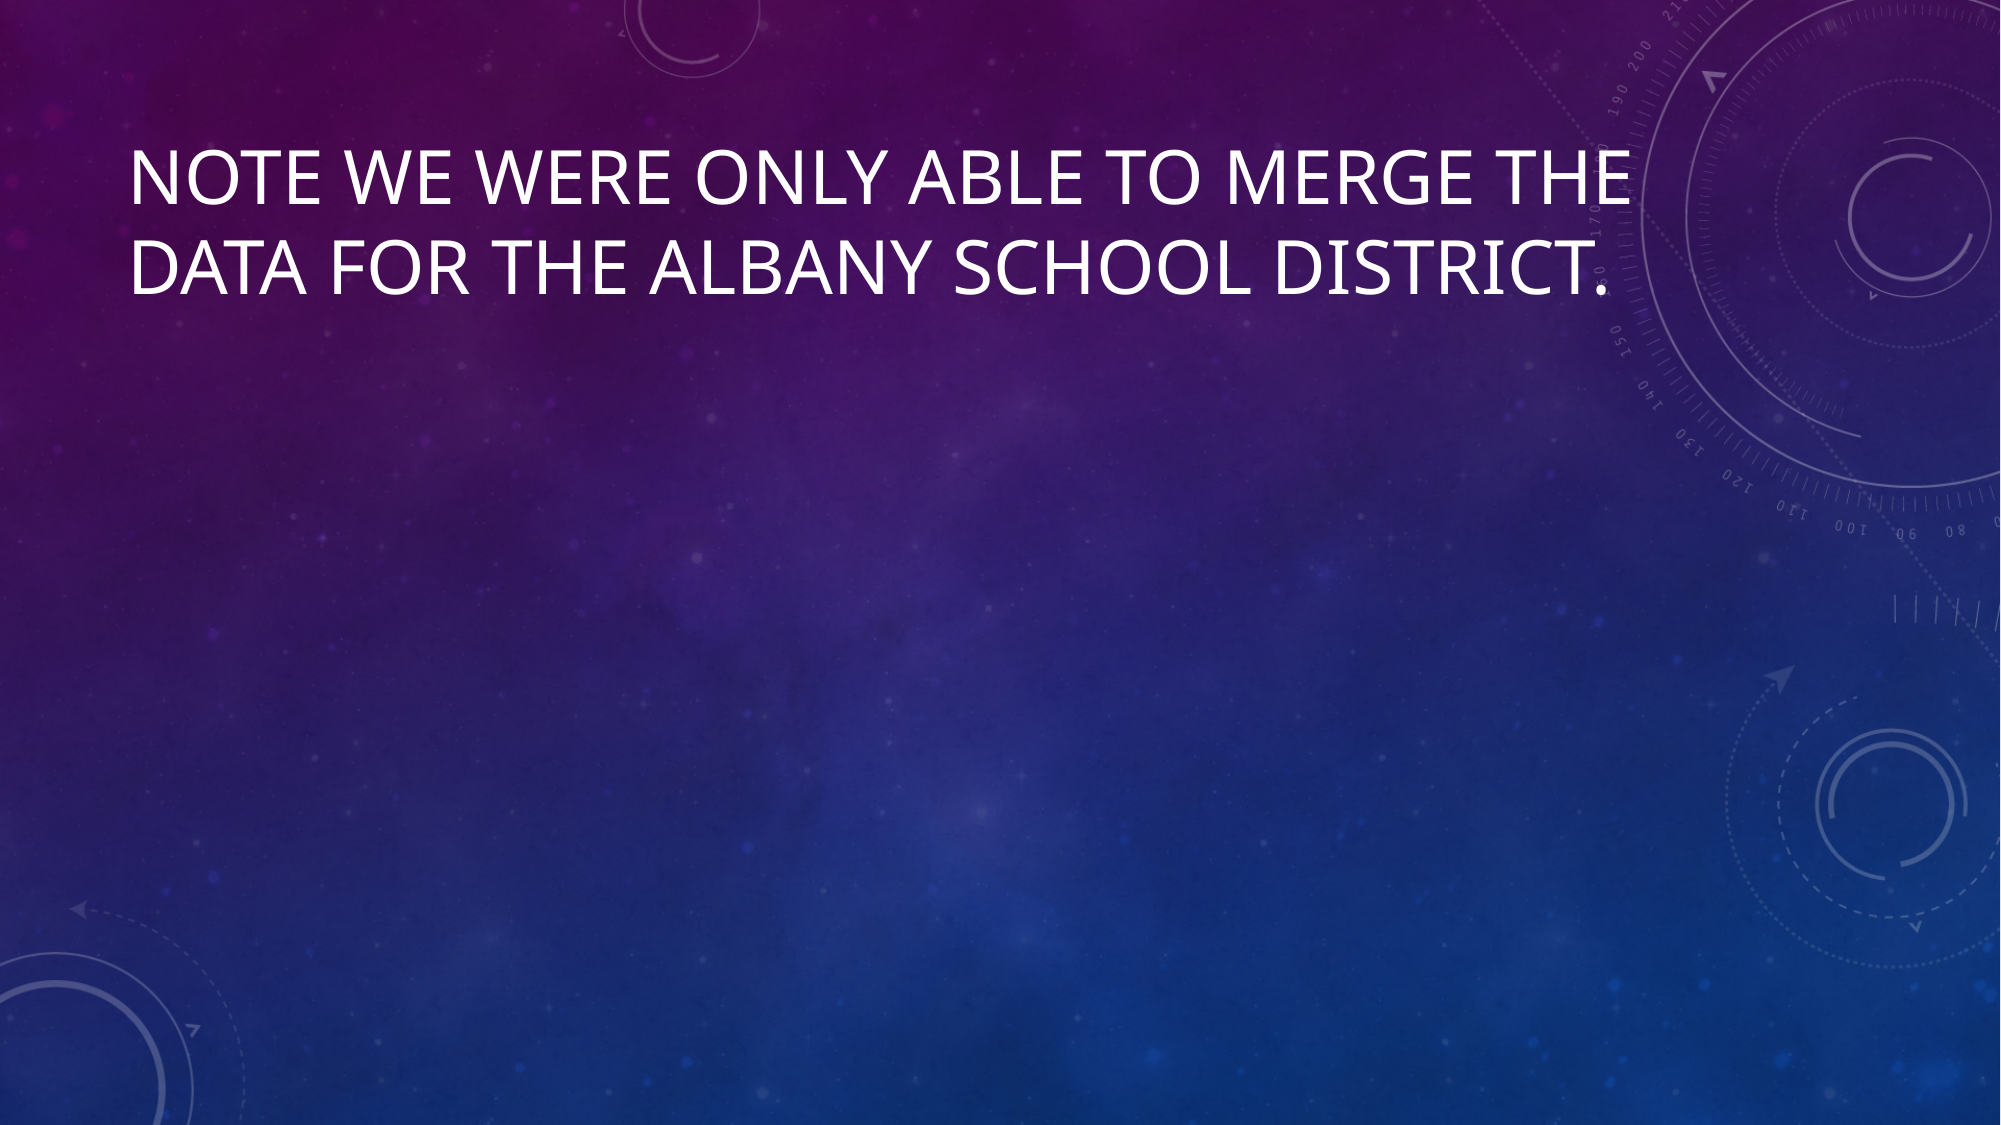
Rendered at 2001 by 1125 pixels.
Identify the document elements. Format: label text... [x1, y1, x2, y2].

title Note We were only able to merge The Data for the Albany School District. [112, 99, 1775, 339]
picture [0, 0, 2001, 1125]
